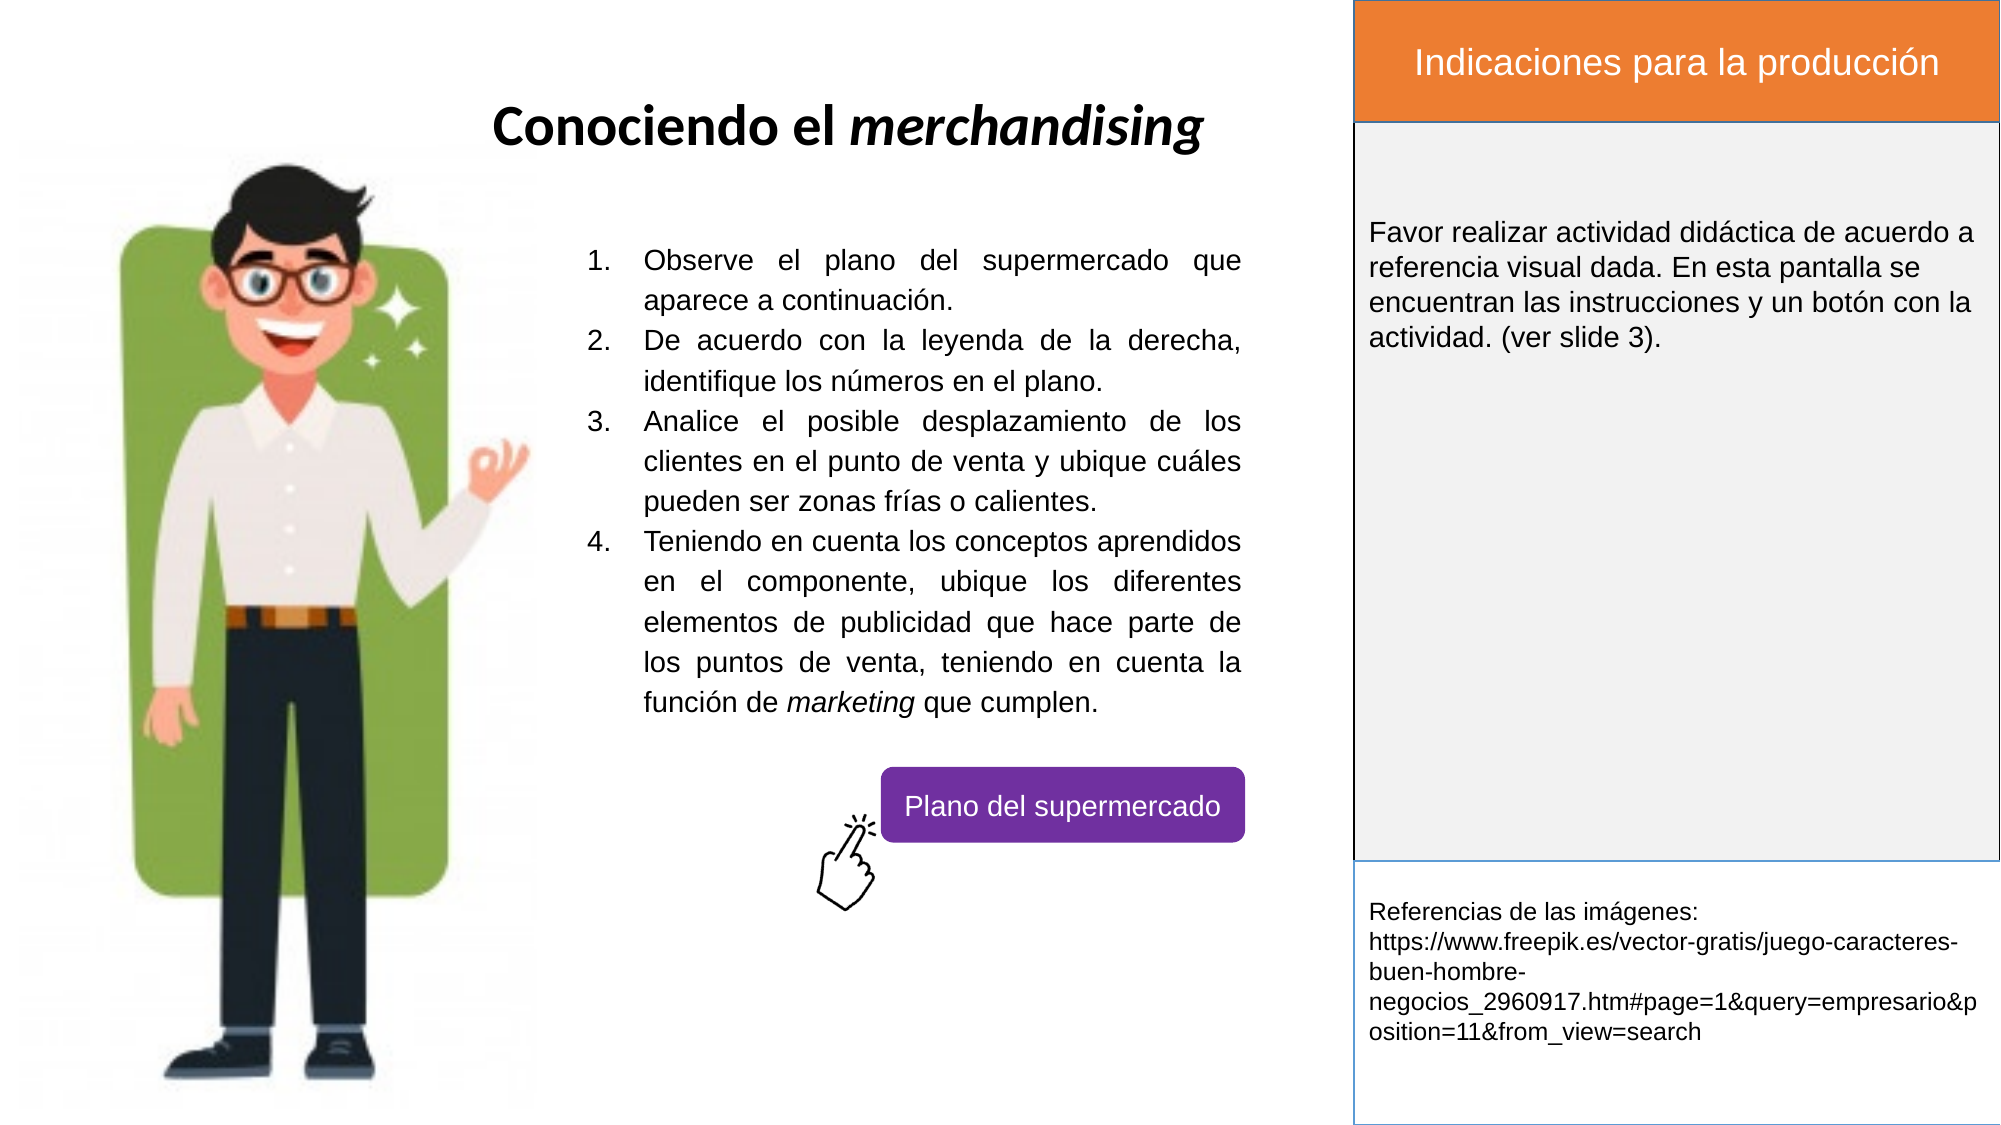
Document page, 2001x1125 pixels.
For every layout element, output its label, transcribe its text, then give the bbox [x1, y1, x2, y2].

text_box [1353, 122, 2000, 206]
picture [18, 140, 537, 1109]
text_box [1353, 701, 2000, 861]
text_box Conociendo el merchandising [477, 79, 1246, 165]
text_box Indicaciones para la producción [1353, 0, 2000, 122]
picture [793, 808, 904, 919]
text_box Favor realizar actividad didáctica de acuerdo a referencia visual dada. En esta pantalla se encuentran las instrucciones y un botón con la actividad. (ver slide 3). [1353, 206, 2000, 701]
text_box Plano del supermercado [880, 766, 1246, 843]
text_box Observe el plano del supermercado que aparece a continuación. De acuerdo con la leyenda de la derecha, identifique los números en el plano. Analice el posible desplazamiento de los clientes en el punto de venta y ubique cuáles pueden ser zonas frías o calientes. Teniendo en cuenta los conceptos aprendidos en el componente, ubique los diferentes elementos de publicidad que hace parte de los puntos de venta, teniendo en cuenta la función de marketing que cumplen. [572, 228, 1258, 726]
text_box Referencias de las imágenes: https://www.freepik.es/vector-gratis/juego-caracteres-buen-hombre-negocios_2960917.htm#page=1&query=empresario&position=11&from_view=search [1353, 861, 2000, 1125]
